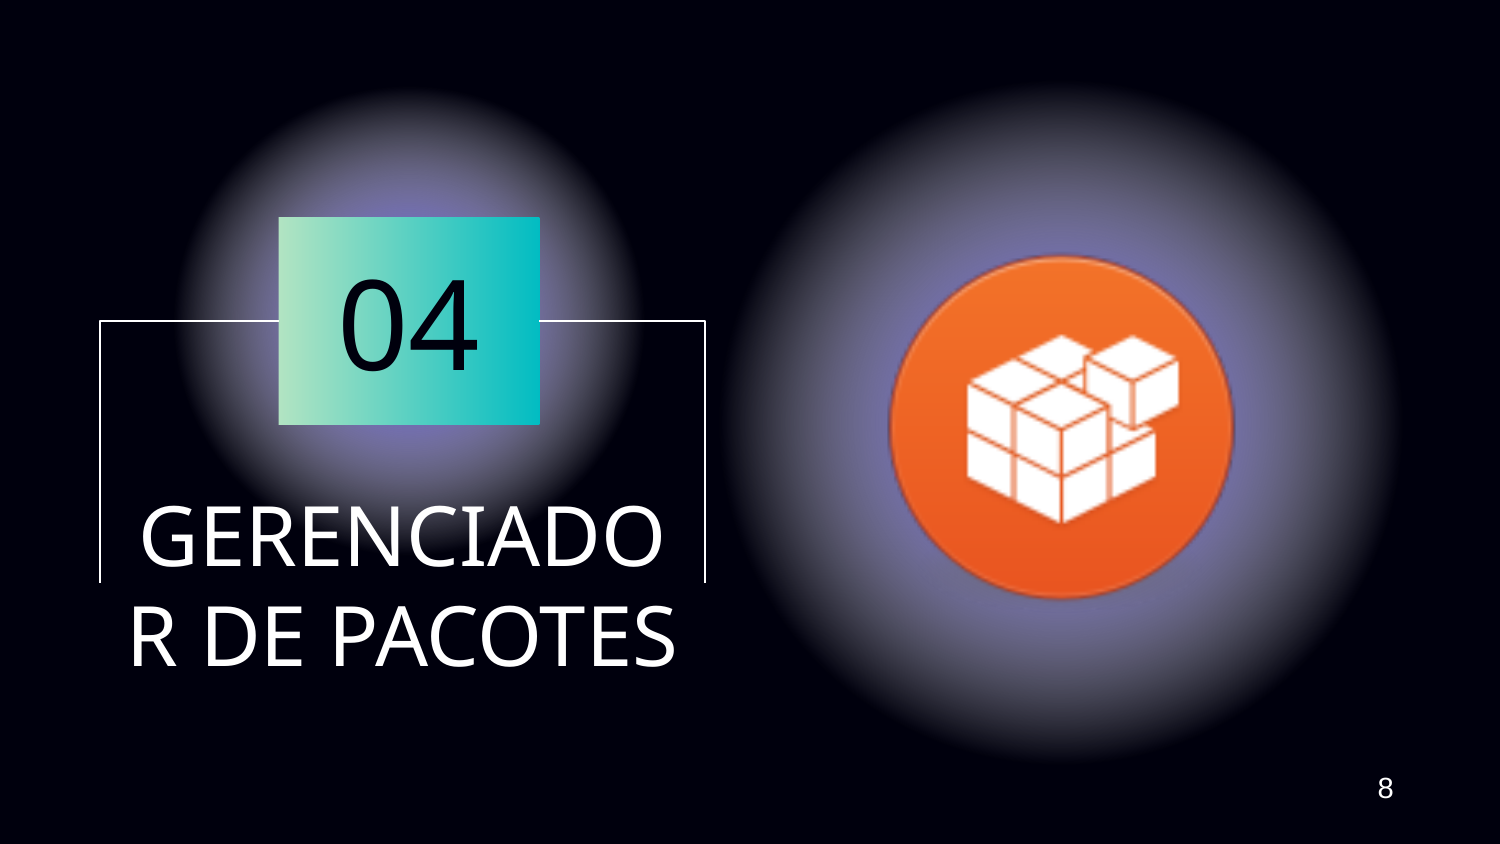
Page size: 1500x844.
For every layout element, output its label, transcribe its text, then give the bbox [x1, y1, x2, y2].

title GERENCIADOR DE PACOTES [100, 457, 705, 709]
title 04 [304, 251, 514, 390]
text_box [278, 217, 540, 425]
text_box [539, 320, 706, 584]
picture [849, 210, 1272, 633]
text_box [687, 47, 1478, 797]
text_box [122, 63, 696, 320]
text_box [99, 320, 279, 584]
text_box 8 [1362, 761, 1429, 812]
text_box [283, 425, 534, 457]
